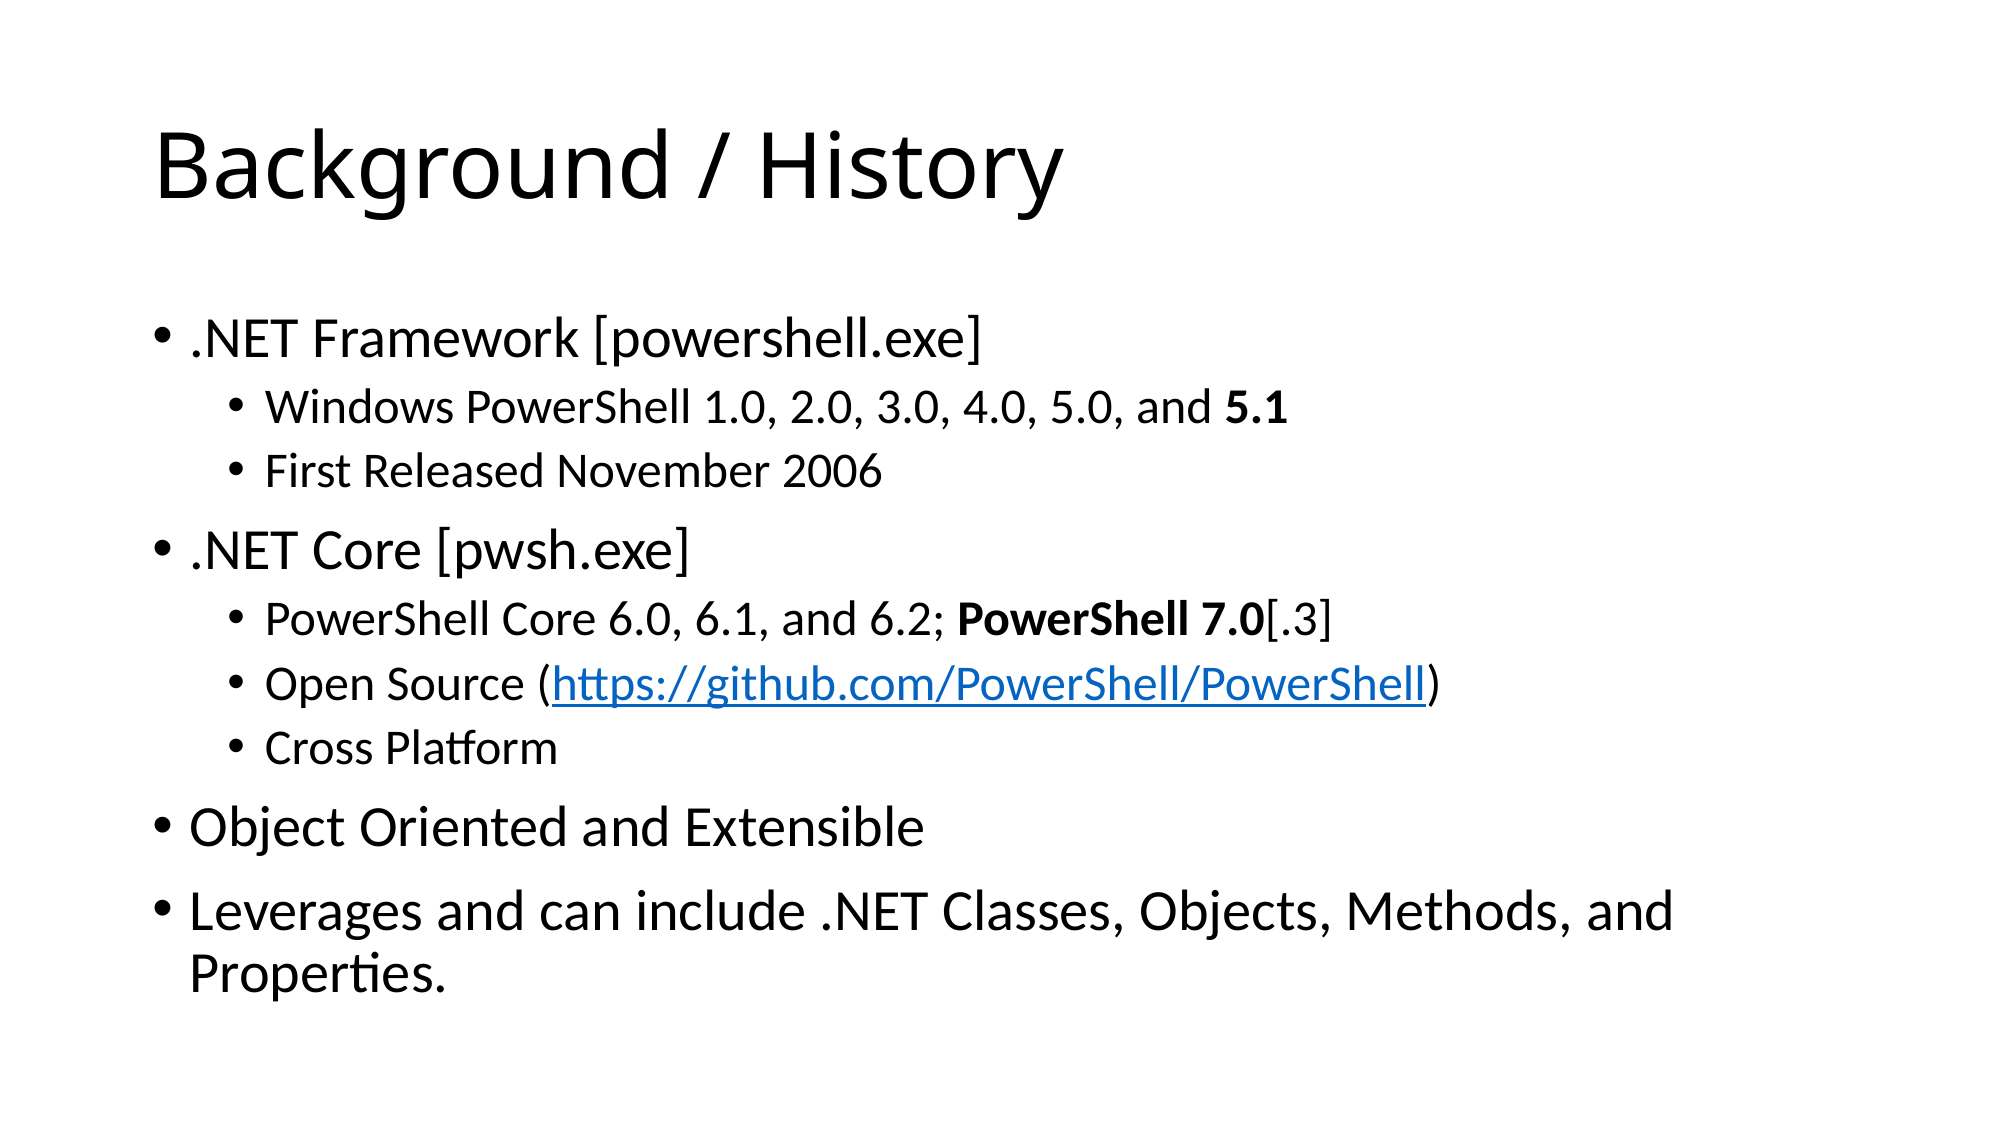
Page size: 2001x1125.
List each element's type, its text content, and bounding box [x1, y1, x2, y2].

title Background / History [137, 59, 1863, 278]
list .NET Framework [powershell.exe] Windows PowerShell 1.0, 2.0, 3.0, 4.0, 5.0, and 5.1 First Released November 2006 .NET Core [pwsh.exe] PowerShell Core 6.0, 6.1, and 6.2; PowerShell 7.0[.3] Open Source (https://github.com/PowerShell/PowerShell) Cross Platform Object Oriented and Extensible Leverages and can include .NET Classes, Objects, Methods, and Properties. [137, 299, 1863, 1014]
